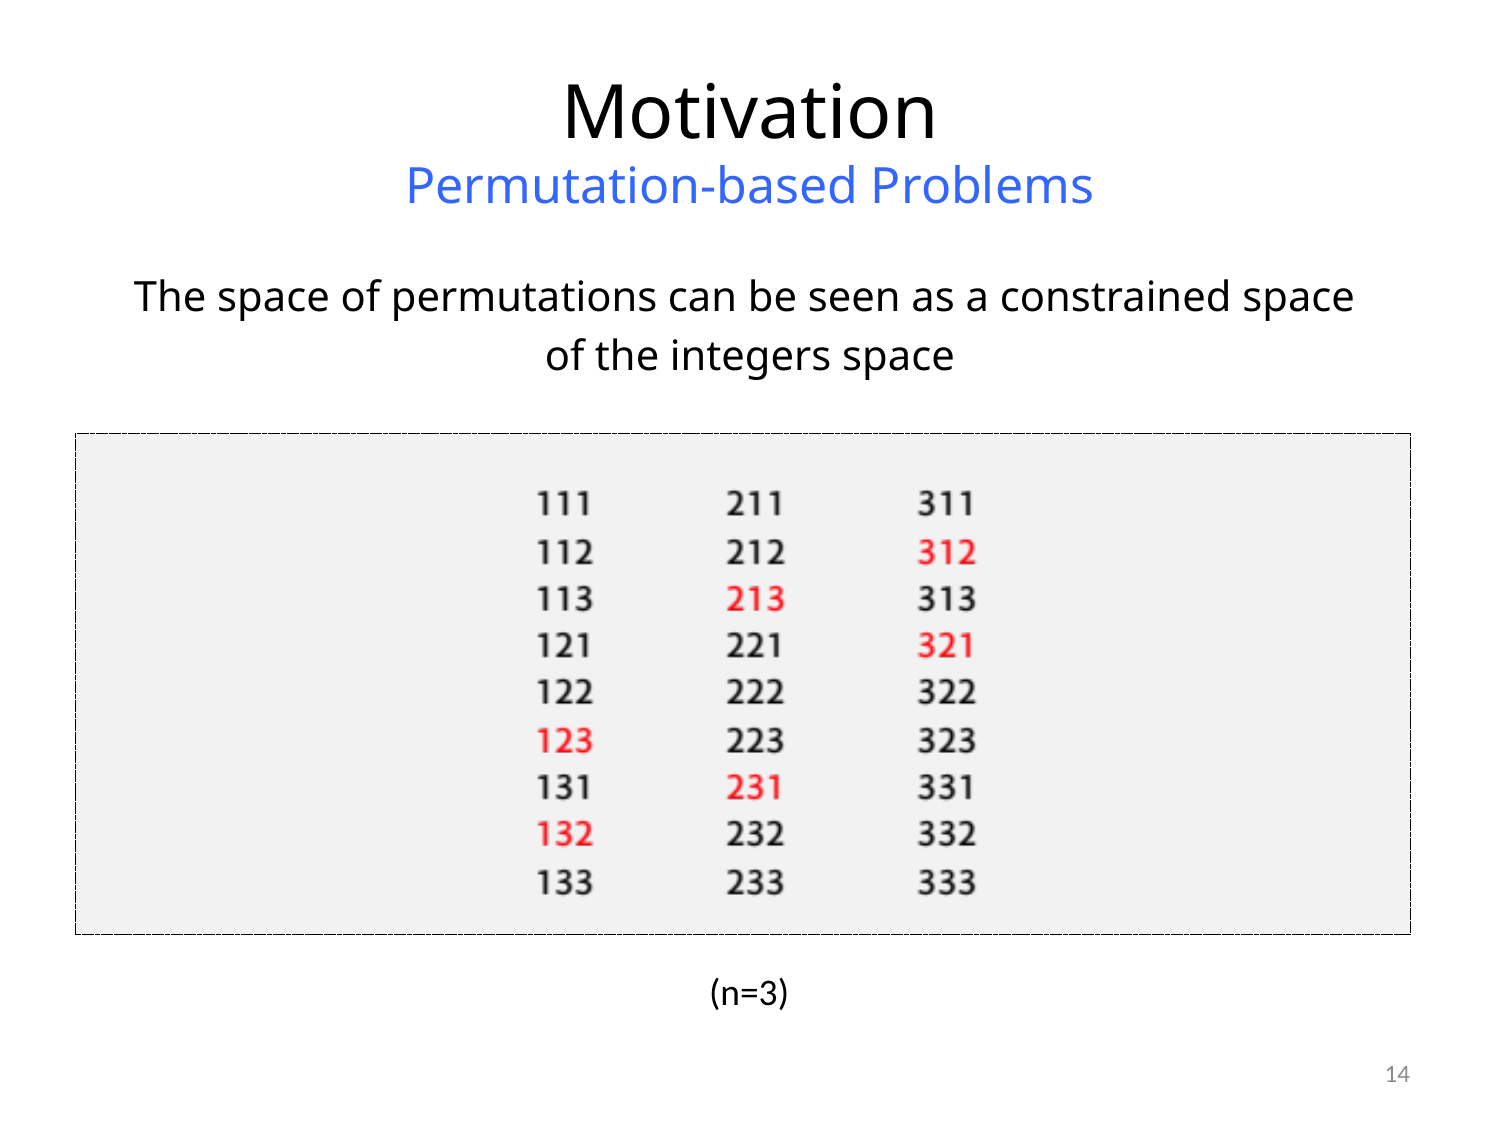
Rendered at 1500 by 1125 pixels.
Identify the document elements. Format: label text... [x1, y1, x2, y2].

text_box [75, 433, 1411, 935]
picture [489, 456, 1011, 933]
text_box 14 [1074, 1042, 1425, 1103]
list The space of permutations can be seen as a constrained space of the integers space [75, 262, 1425, 428]
title Motivation Permutation-based Problems [75, 45, 1425, 233]
text_box (n=3) [694, 960, 805, 1021]
